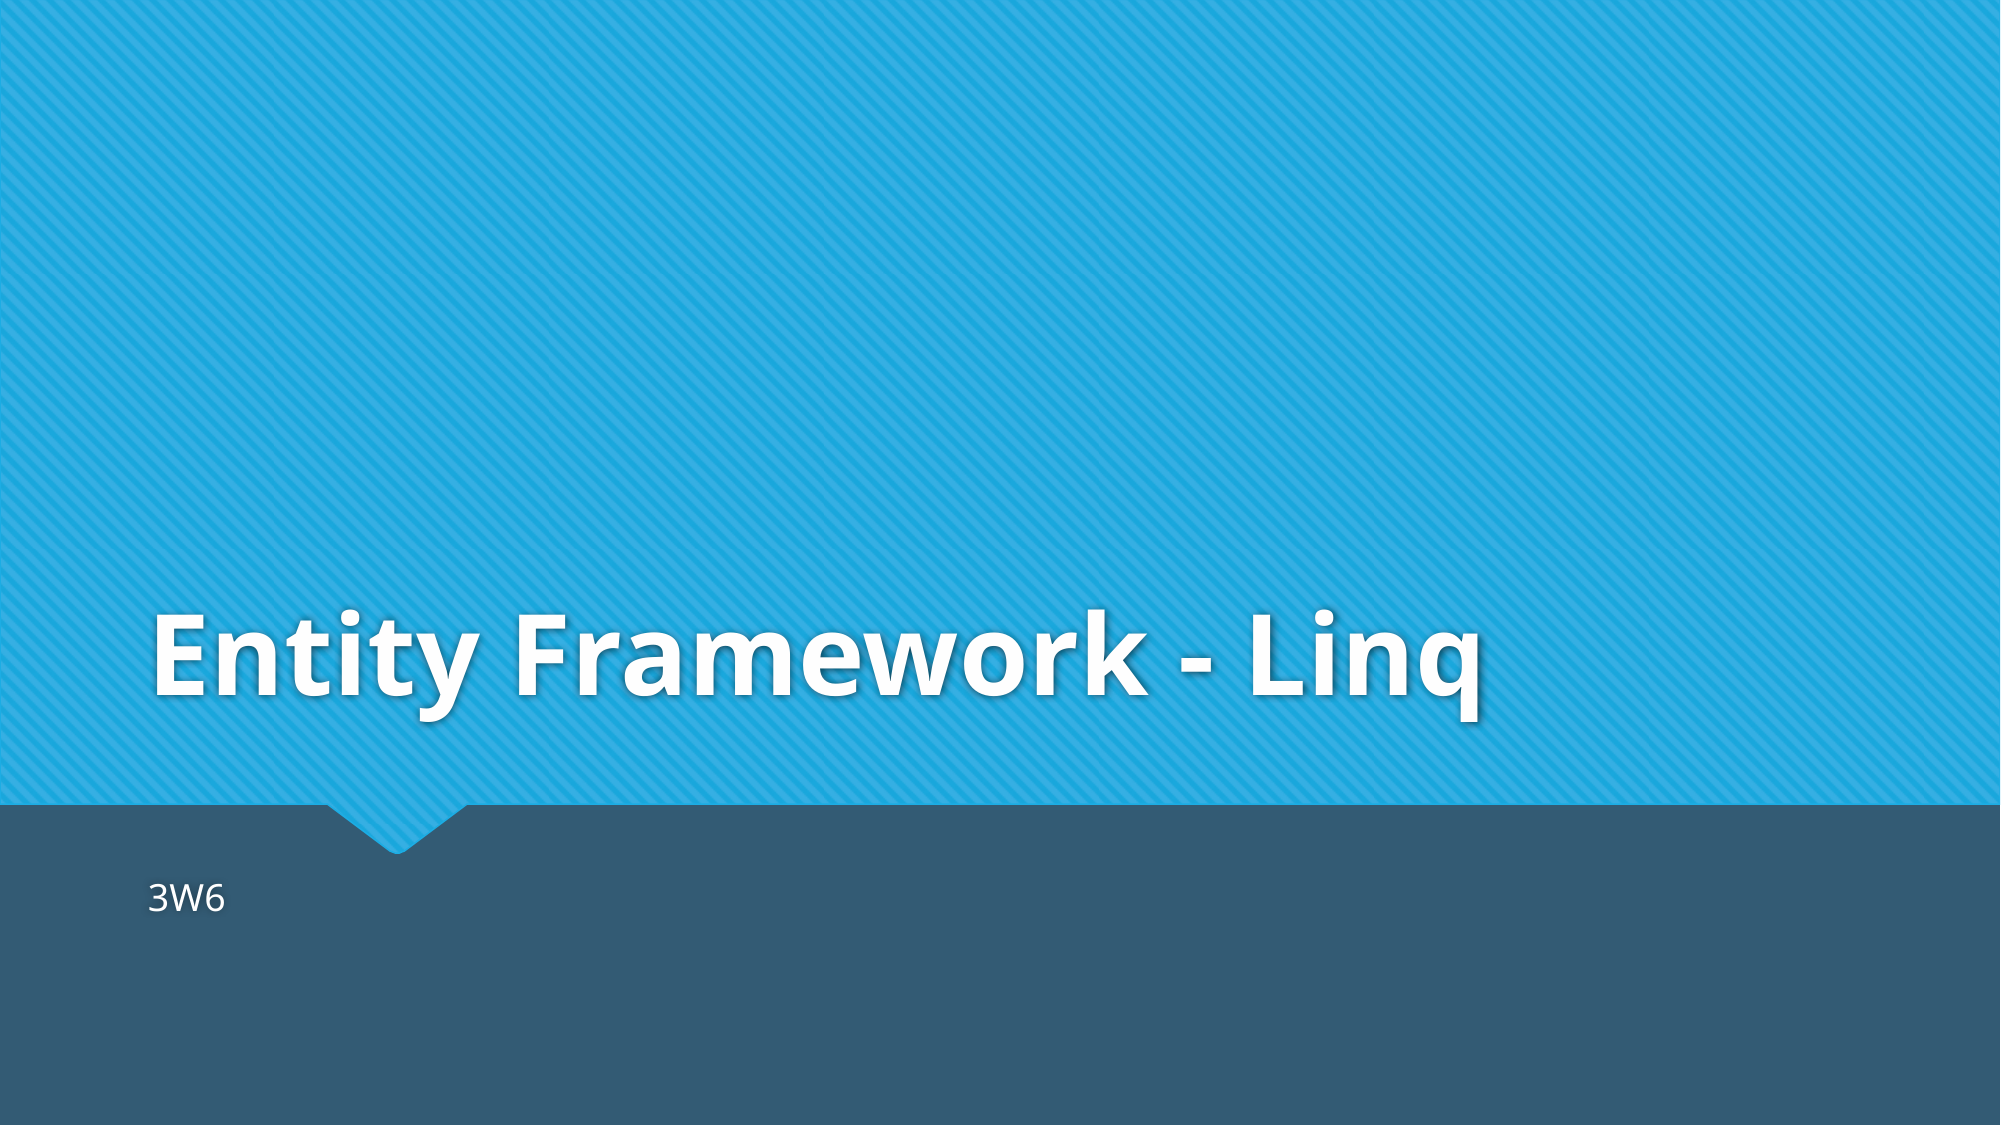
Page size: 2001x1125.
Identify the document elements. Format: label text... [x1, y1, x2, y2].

subtitle 3W6 [132, 866, 1868, 938]
title Entity Framework - Linq [132, 237, 1868, 726]
